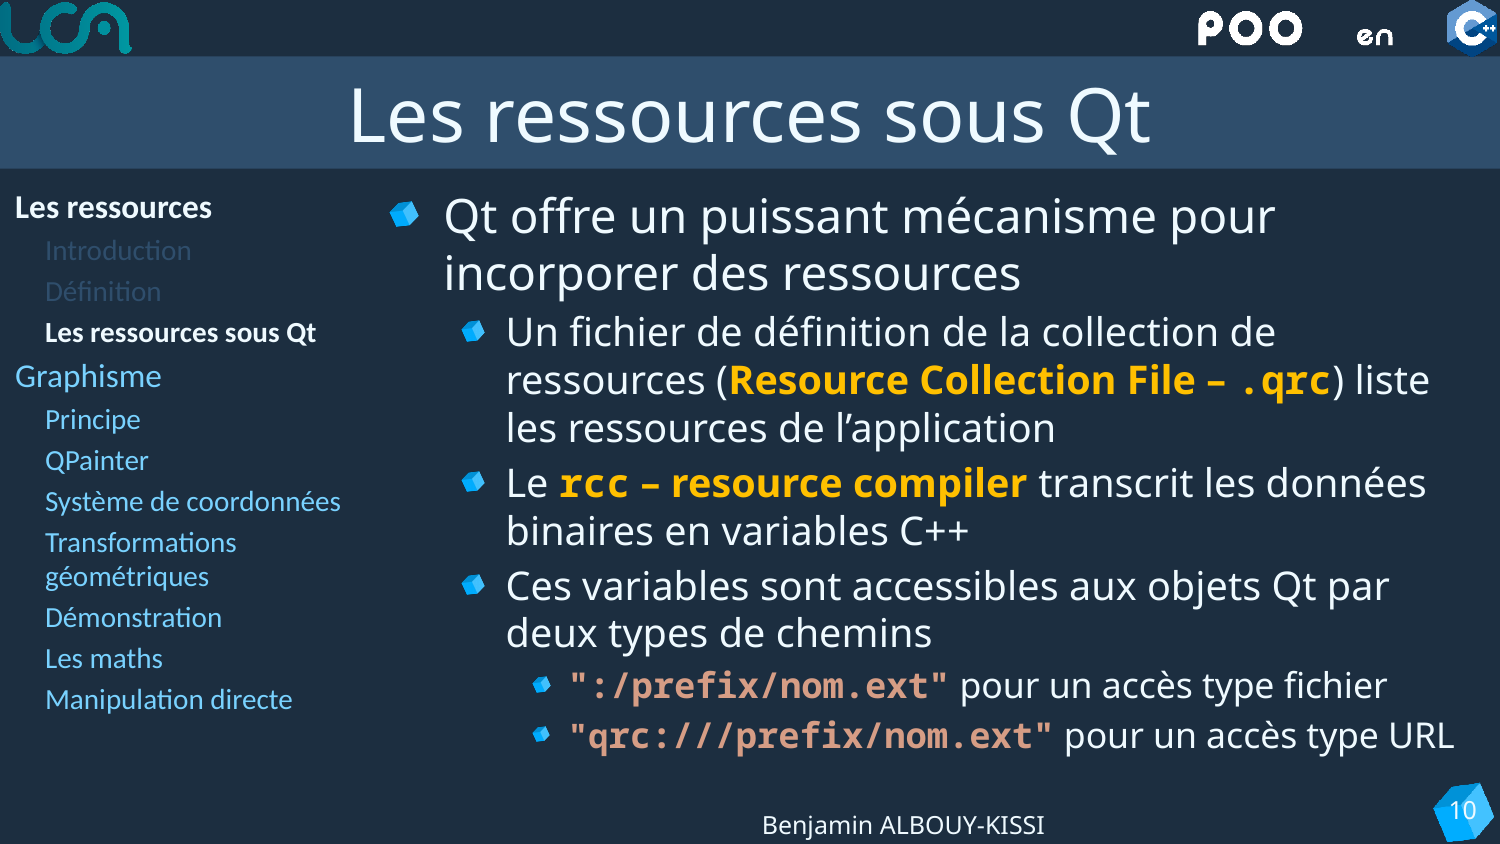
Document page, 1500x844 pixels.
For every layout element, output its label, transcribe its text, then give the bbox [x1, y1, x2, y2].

picture [389, 201, 400, 210]
picture [0, 2, 132, 54]
picture [1433, 835, 1445, 842]
list Les ressources Introduction Définition Les ressources sous Qt Graphisme Principe QPainter Système de coordonnées Transformations géométriques Démonstration Les maths Manipulation directe [0, 178, 375, 807]
title Les ressources sous Qt [24, 56, 1475, 169]
picture [474, 471, 485, 492]
picture [542, 676, 551, 693]
picture [1476, 782, 1494, 789]
picture [461, 320, 468, 327]
picture [389, 216, 395, 227]
picture [1465, 835, 1494, 842]
picture [542, 726, 550, 742]
picture [474, 574, 485, 595]
picture [1194, 0, 1500, 57]
picture [404, 201, 419, 227]
footer Benjamin ALBOUY-KISSI [374, 806, 1433, 844]
slide_number 10 [1432, 789, 1494, 835]
picture [461, 471, 468, 478]
picture [473, 320, 485, 342]
list Qt offre un puissant mécanisme pour incorporer des ressources Un fichier de définition de la collection de ressources (Resource Collection File – .qrc) liste les ressources de l’application Le rcc – resource compiler transcrit les données binaires en variables C++ Ces variables sont accessibles aux objets Qt par deux types de chemins ":/prefix/nom.ext" pour un accès type fichier "qrc:///prefix/nom.ext" pour un accès type URL [375, 178, 1475, 806]
picture [461, 574, 468, 581]
